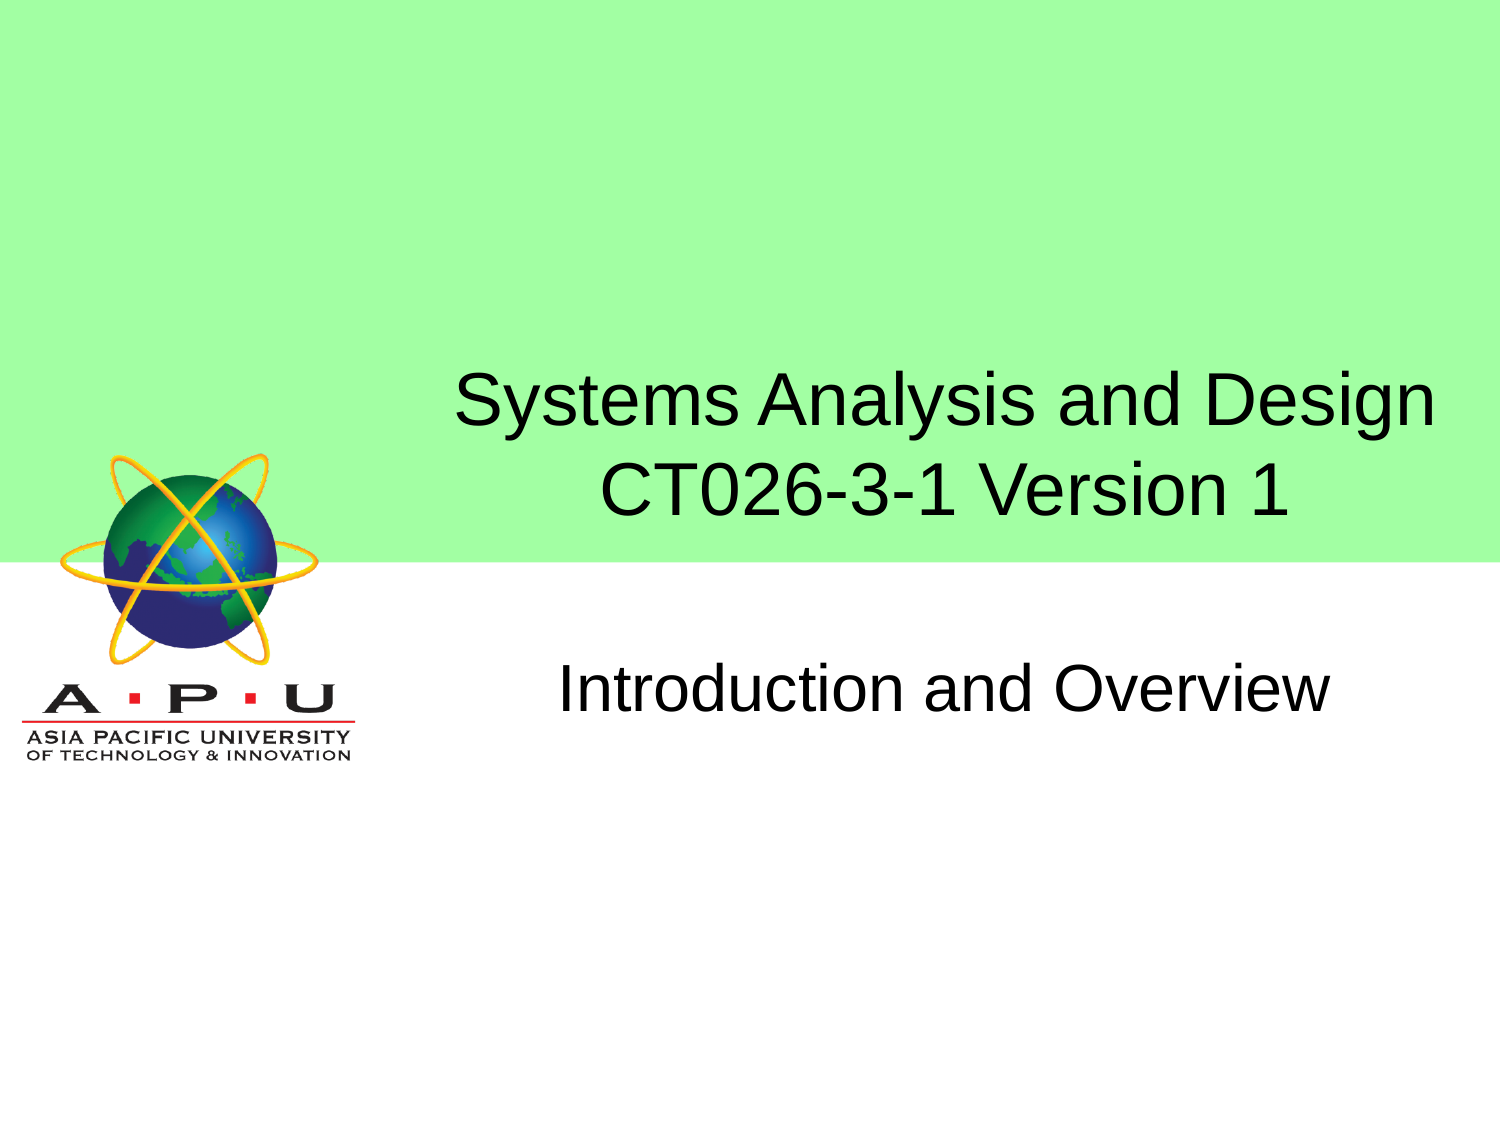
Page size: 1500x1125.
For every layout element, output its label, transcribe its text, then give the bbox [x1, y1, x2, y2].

subtitle Introduction and Overview [389, 637, 1500, 925]
title Systems Analysis and Design CT026-3-1 Version 1 [391, 320, 1500, 562]
picture [0, 412, 397, 805]
